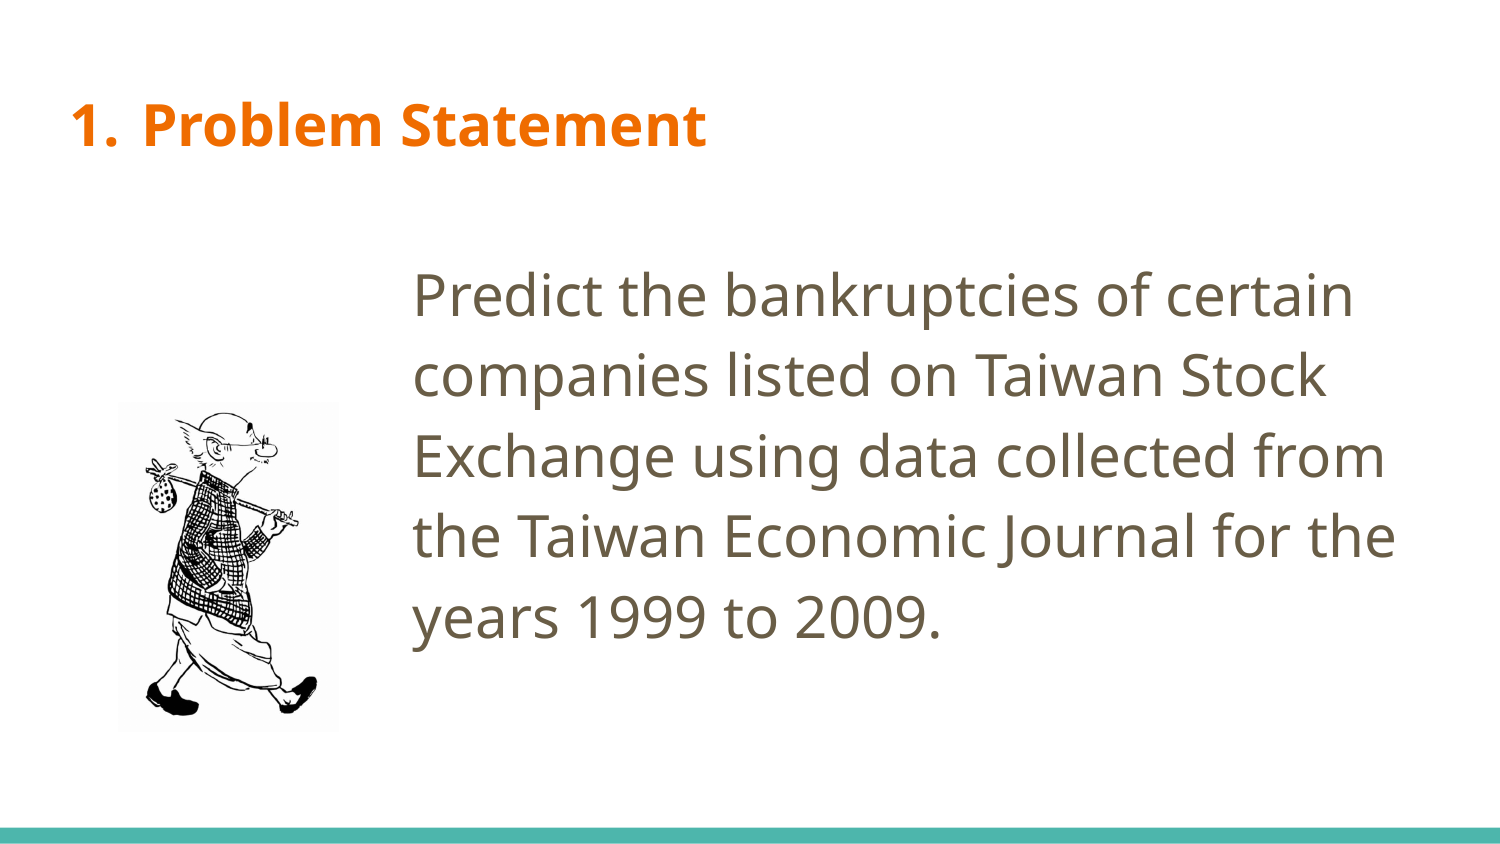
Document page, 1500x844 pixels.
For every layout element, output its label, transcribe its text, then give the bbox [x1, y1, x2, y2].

picture [117, 402, 339, 732]
list Predict the bankruptcies of certain companies listed on Taiwan Stock Exchange using data collected from the Taiwan Economic Journal for the years 1999 to 2009. [397, 232, 1449, 683]
title Problem Statement [51, 72, 1449, 189]
